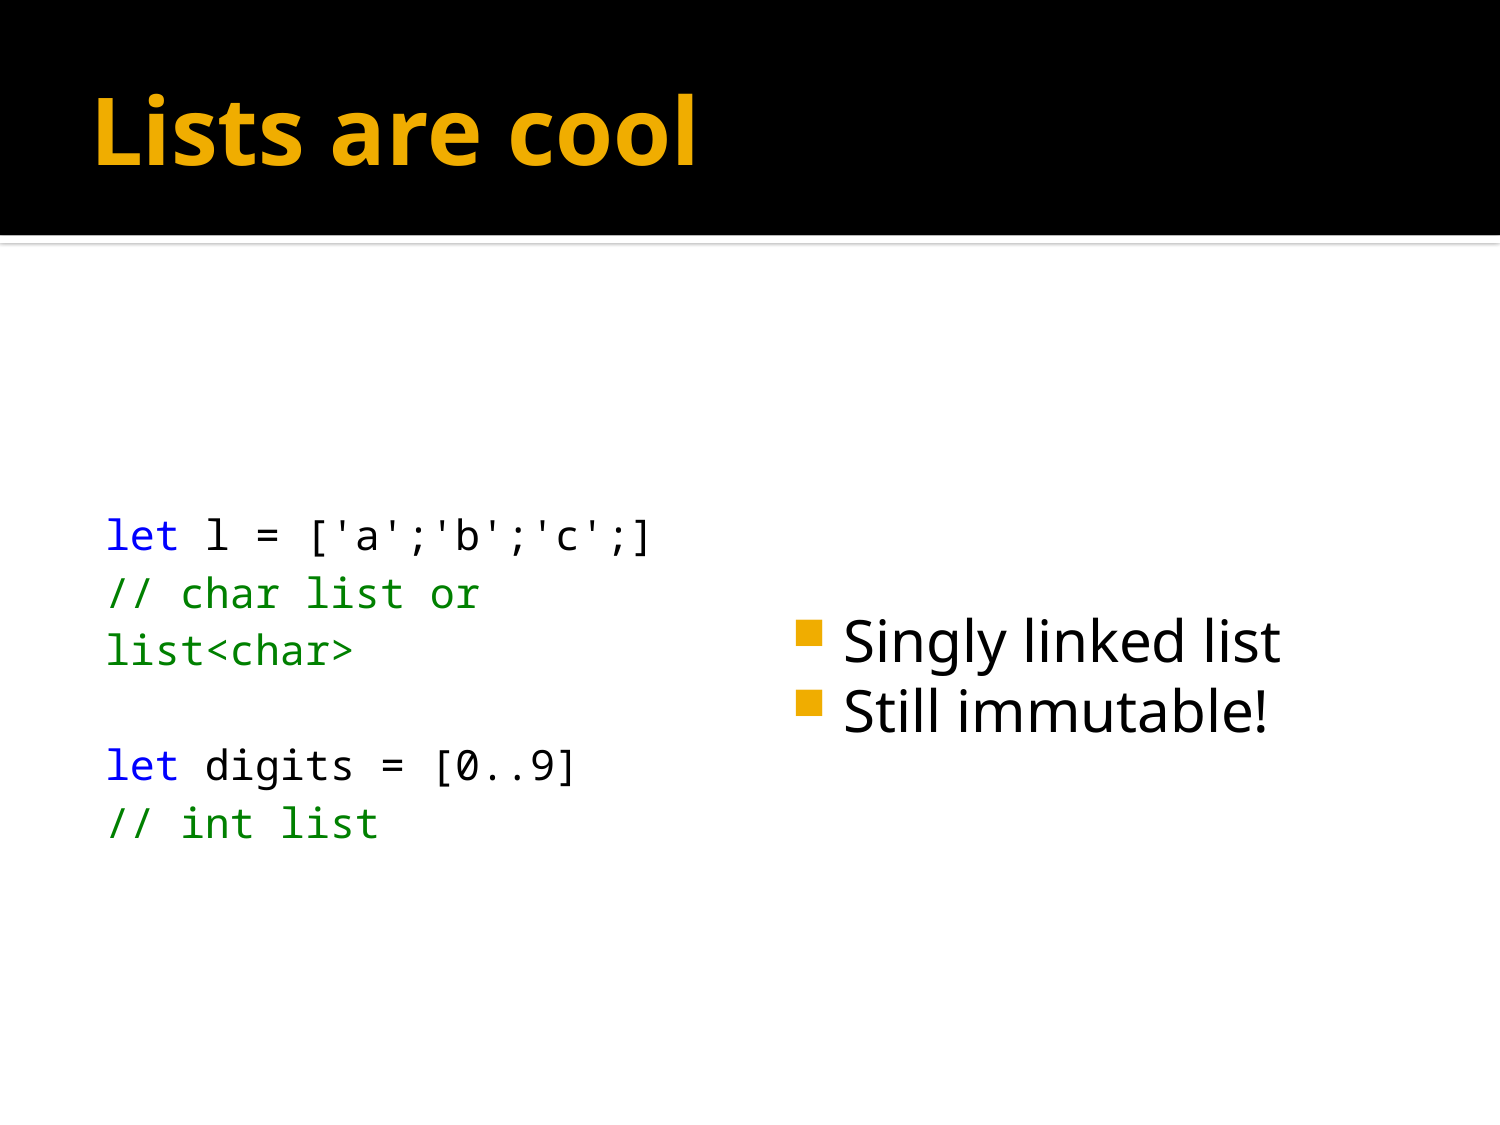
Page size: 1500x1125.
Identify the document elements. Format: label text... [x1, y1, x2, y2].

title Lists are cool [75, 24, 1425, 231]
list Singly linked list Still immutable! [762, 291, 1425, 1050]
list let l = ['a';'b';'c';] // char list or list<char> let digits = [0..9] // int list [75, 291, 738, 1050]
